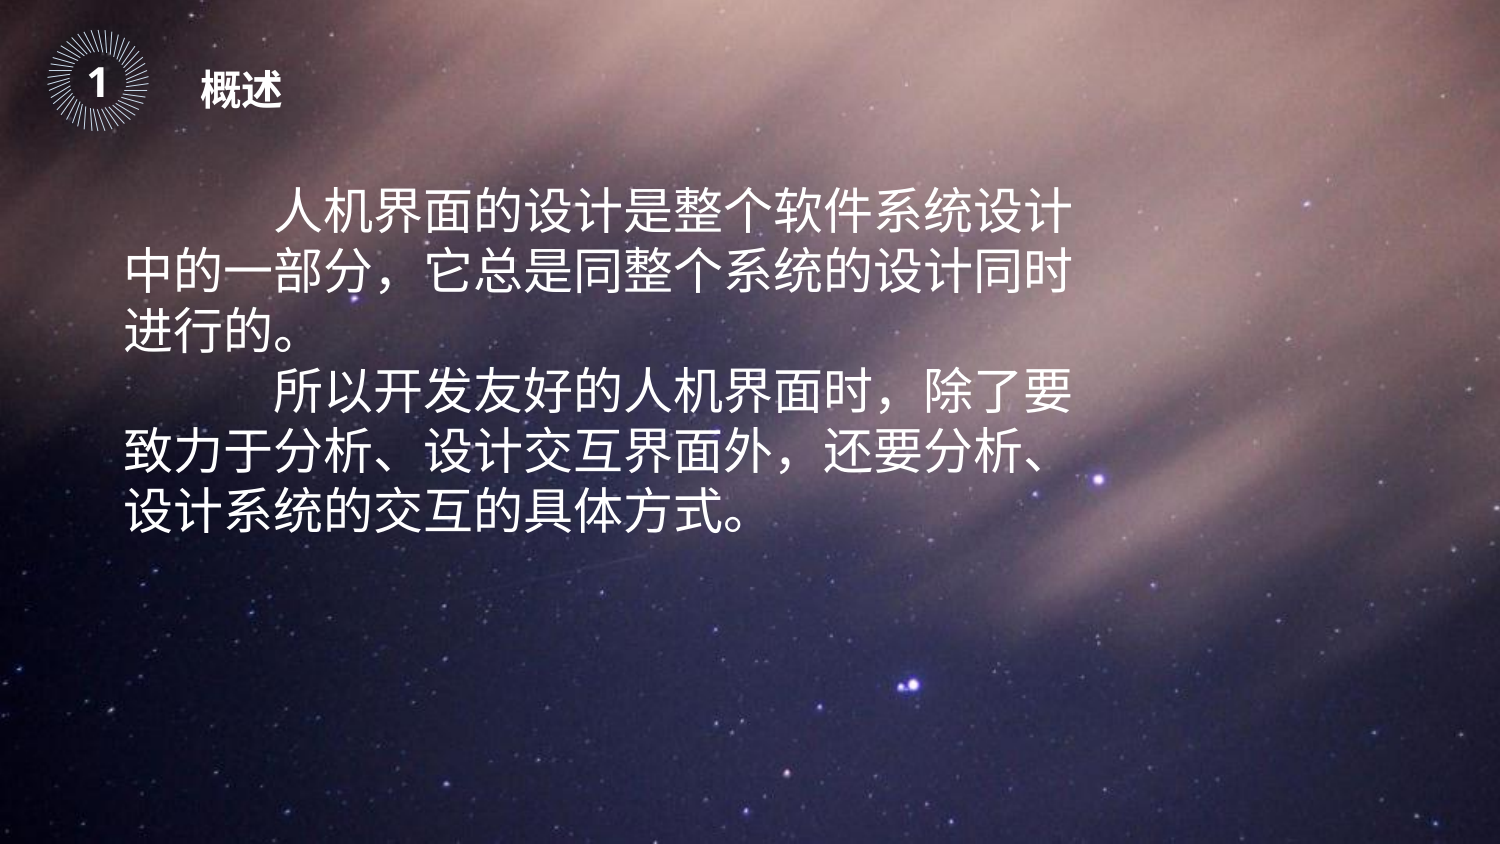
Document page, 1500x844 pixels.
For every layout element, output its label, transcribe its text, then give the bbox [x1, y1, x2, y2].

picture [0, 0, 1500, 844]
text_box 概述 [185, 56, 588, 122]
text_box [39, 21, 159, 141]
text_box 人机界面的设计是整个软件系统设计中的一部分，它总是同整个系统的设计同时进行的。 所以开发友好的人机界面时，除了要致力于分析、设计交互界面外，还要分析、设计系统的交互的具体方式。 [108, 171, 1111, 547]
